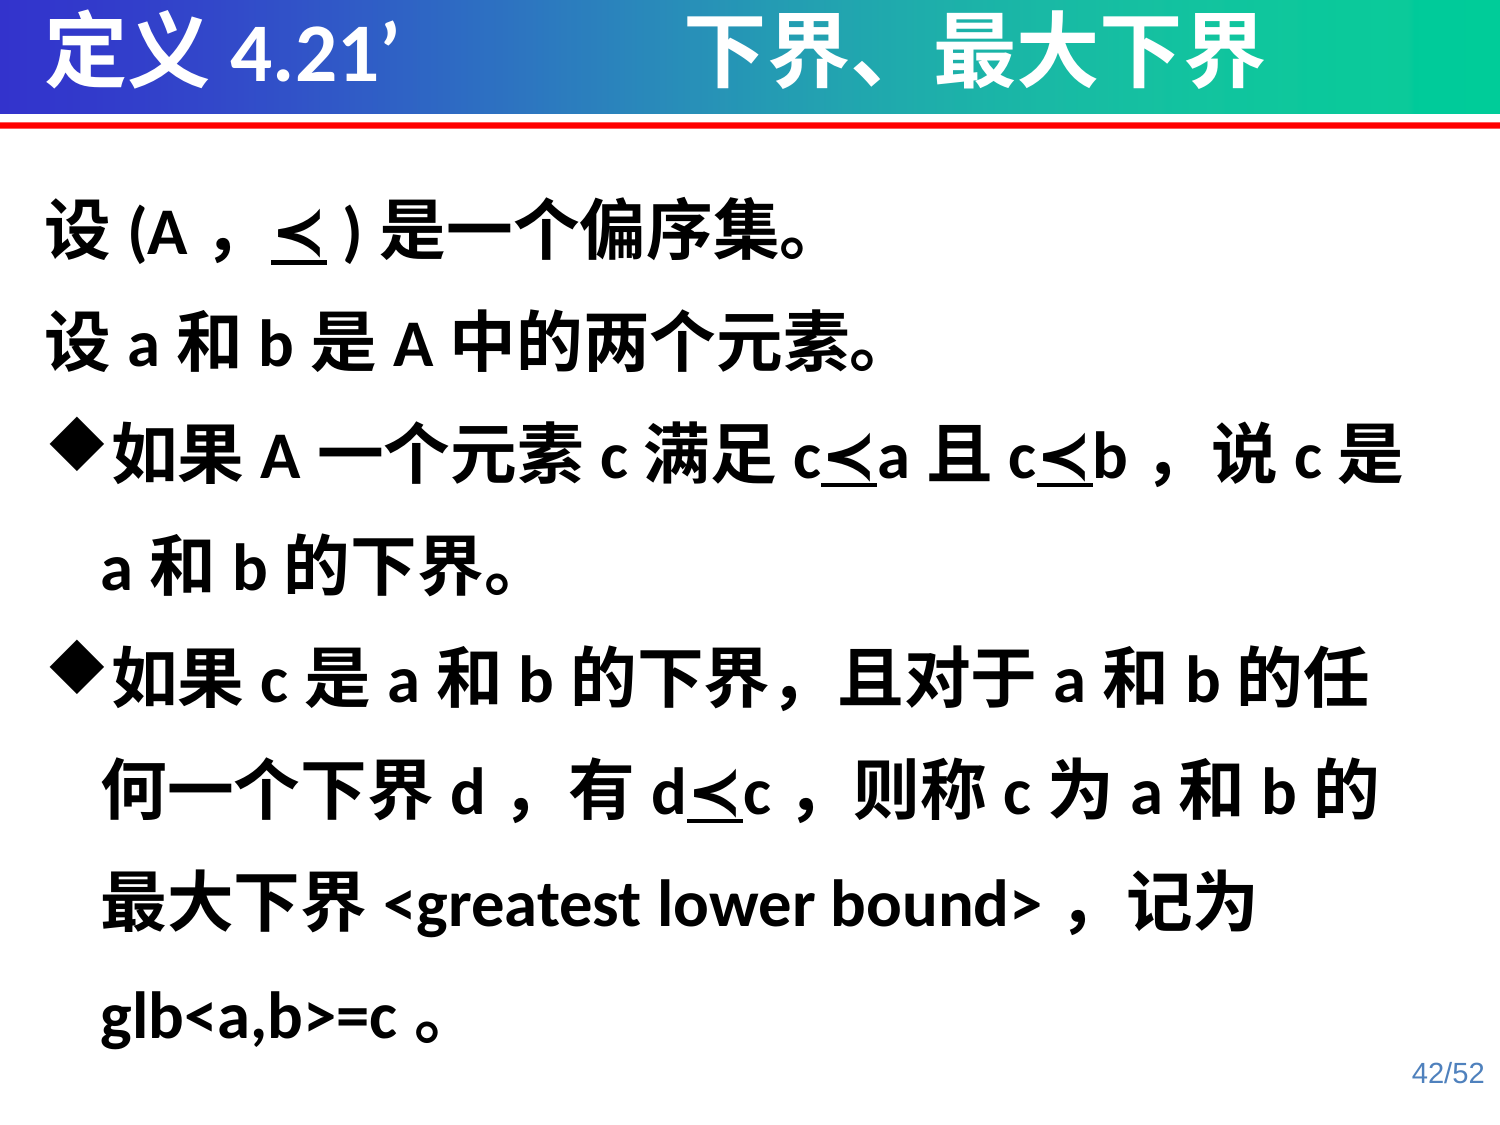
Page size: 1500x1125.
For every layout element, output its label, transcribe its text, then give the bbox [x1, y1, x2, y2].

list 设(A，≺)是一个偏序集。 设a和b是A中的两个元素。 如果A一个元素c满足c≺a且c≺b，说c是a和b的下界。 如果c是a和b的下界，且对于a和b的任何一个下界d，有d≺c，则称c为a和b的最大下界<greatest lower bound>，记为glb<a,b>=c。 [29, 148, 1447, 953]
title 定义4.21’ 下界、最大下界 [29, 0, 1380, 101]
picture [0, 0, 1500, 114]
slide_number 42/52 [1149, 1046, 1500, 1125]
